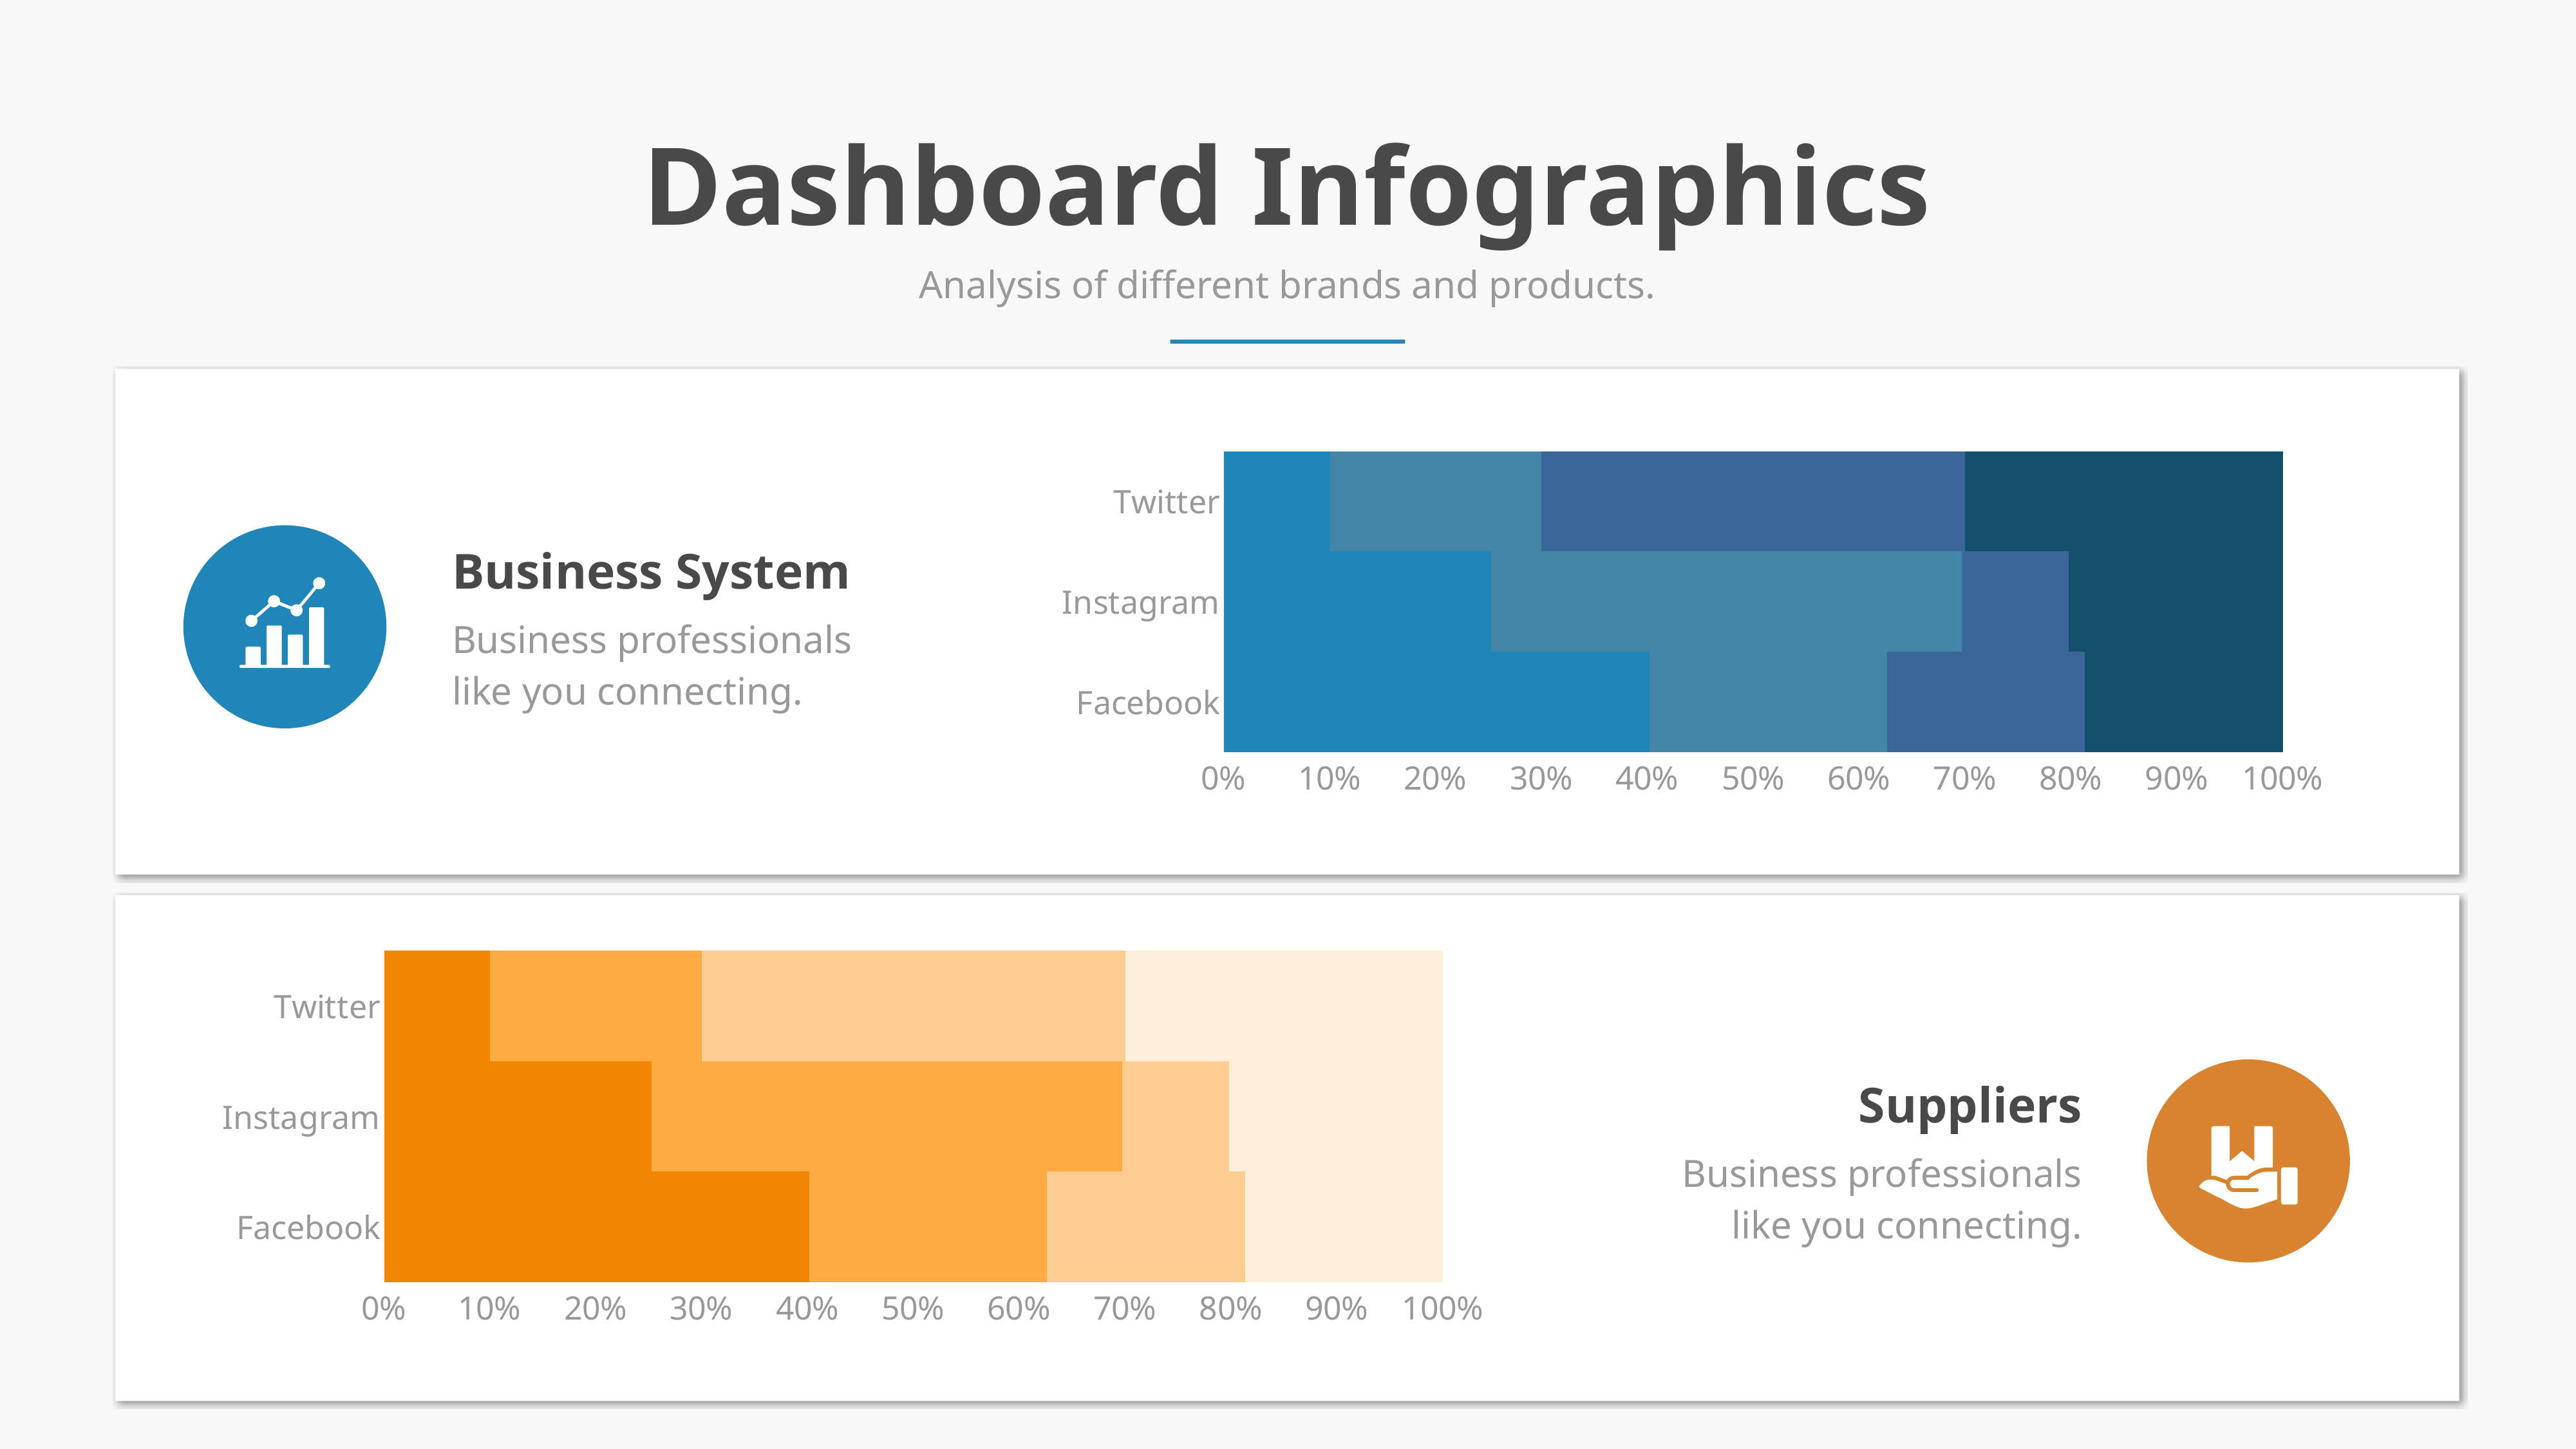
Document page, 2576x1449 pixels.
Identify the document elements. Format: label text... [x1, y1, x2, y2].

text_box [115, 895, 2460, 1401]
text_box Dashboard Infographics [633, 113, 1942, 252]
text_box [1170, 339, 1406, 345]
chart [196, 943, 1510, 1338]
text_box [2147, 1059, 2350, 1263]
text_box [442, 535, 915, 718]
chart [1035, 444, 2350, 806]
text_box Analysis of different brands and products. [825, 256, 1749, 311]
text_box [183, 525, 387, 728]
text_box [115, 368, 2460, 875]
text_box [1619, 1070, 2092, 1252]
